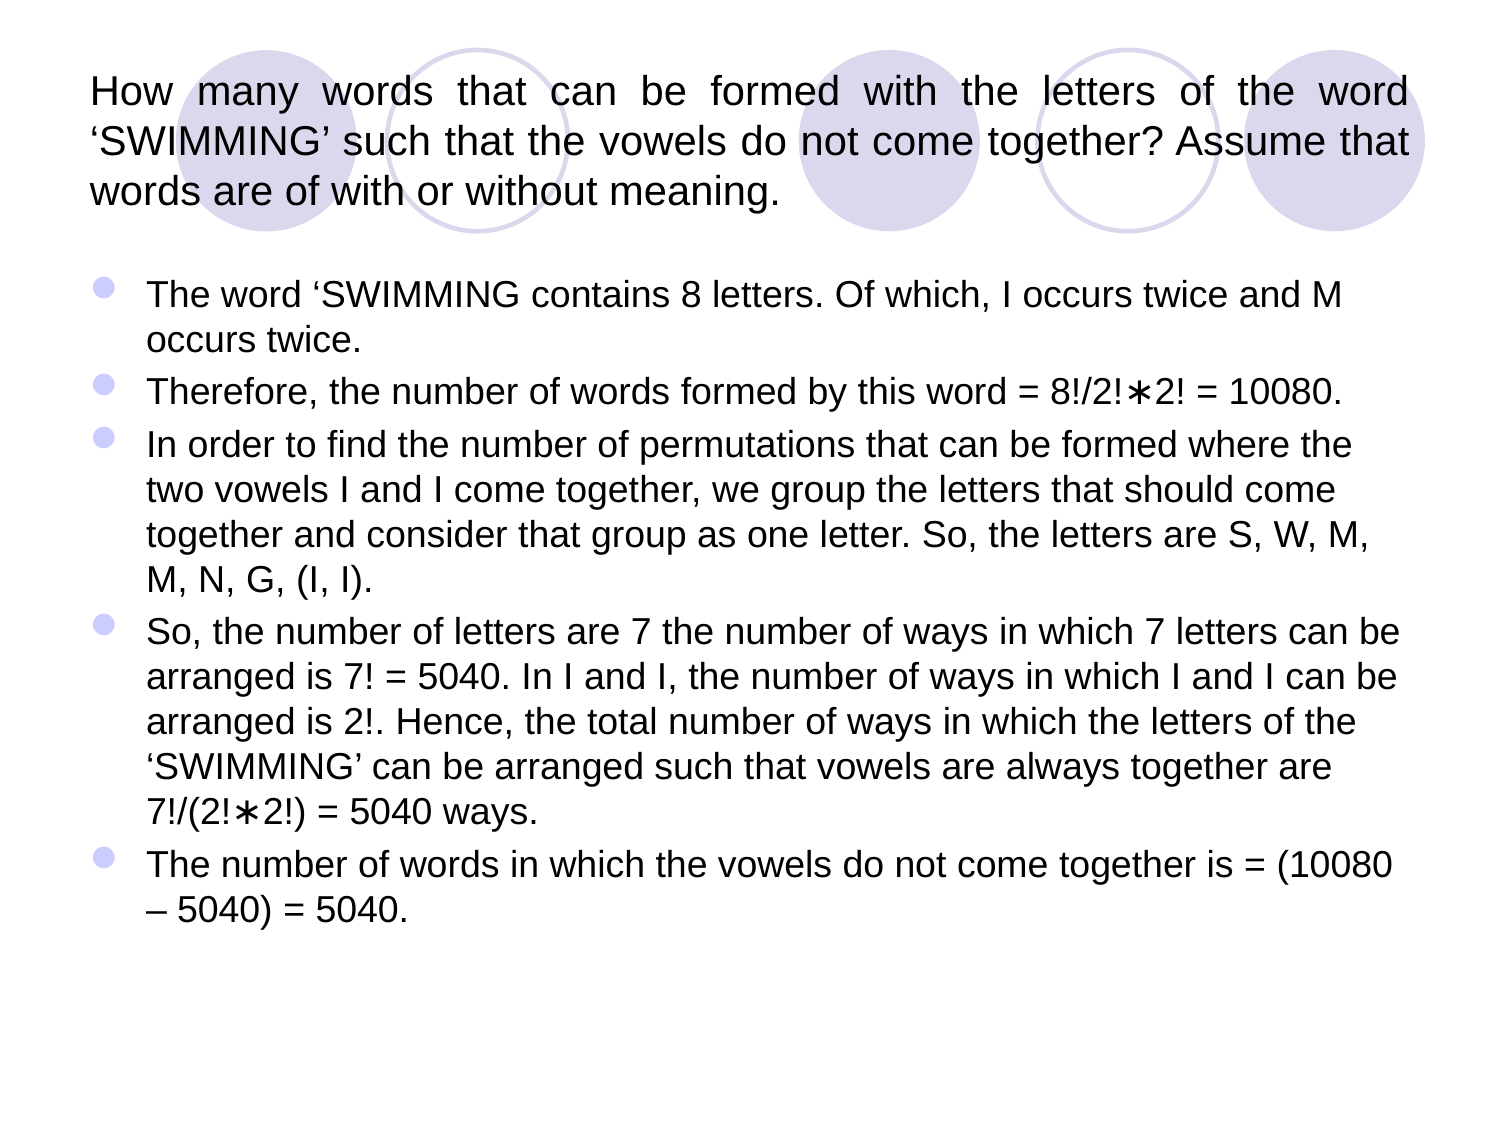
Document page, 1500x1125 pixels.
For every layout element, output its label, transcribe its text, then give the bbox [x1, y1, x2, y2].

list The word ‘SWIMMING contains 8 letters. Of which, I occurs twice and M occurs twice. Therefore, the number of words formed by this word = 8!/2!∗2! = 10080. In order to find the number of permutations that can be formed where the two vowels I and I come together, we group the letters that should come together and consider that group as one letter. So, the letters are S, W, M, M, N, G, (I, I). So, the number of letters are 7 the number of ways in which 7 letters can be arranged is 7! = 5040. In I and I, the number of ways in which I and I can be arranged is 2!. Hence, the total number of ways in which the letters of the ‘SWIMMING’ can be arranged such that vowels are always together are 7!/(2!∗2!) = 5040 ways. The number of words in which the vowels do not come together is = (10080 – 5040) = 5040. [74, 262, 1426, 1006]
title How many words that can be formed with the letters of the word ‘SWIMMING’ such that the vowels do not come together? Assume that words are of with or without meaning. [74, 44, 1426, 233]
